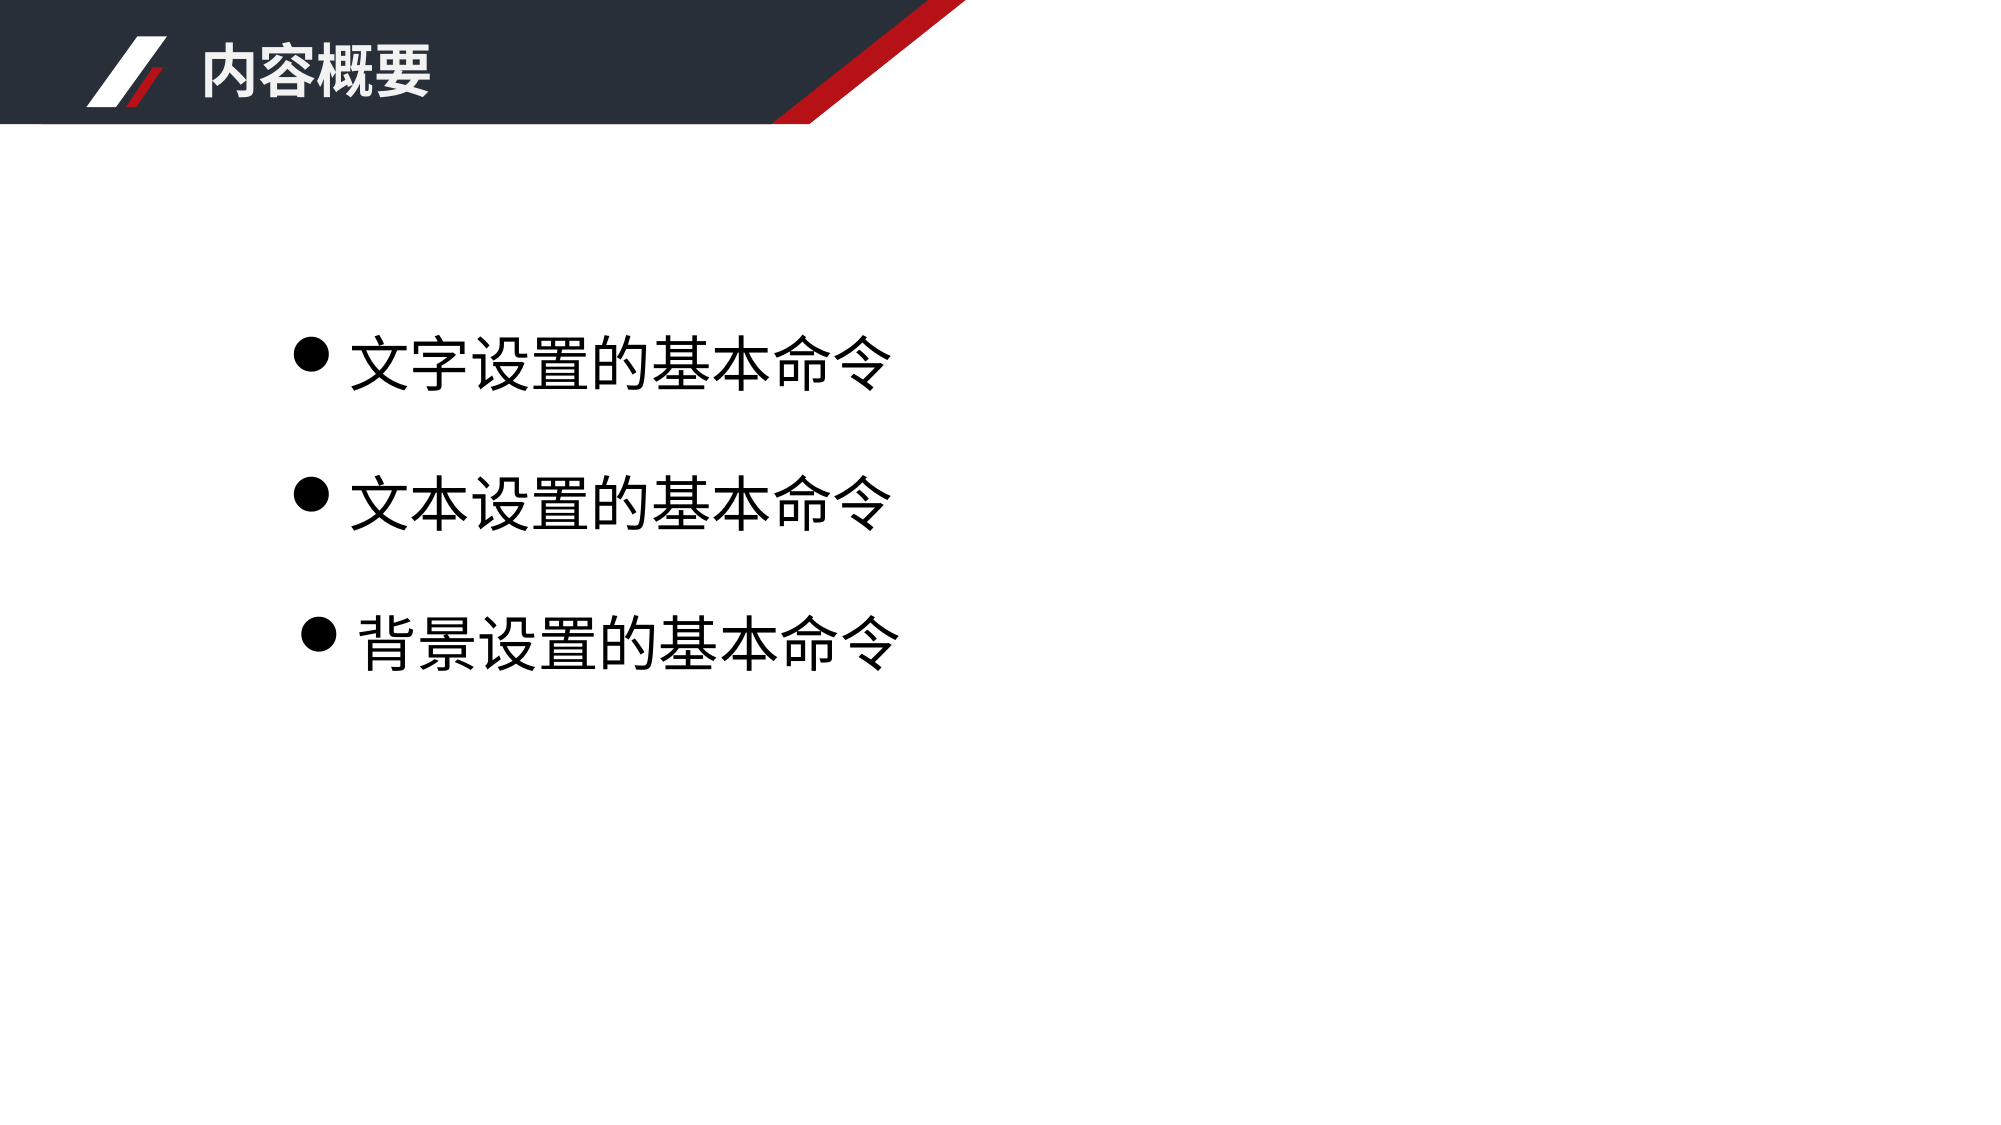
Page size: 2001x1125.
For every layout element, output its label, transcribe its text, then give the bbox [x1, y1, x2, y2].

text_box 背景设置的基本命令 [106, 562, 1858, 686]
text_box 文本设置的基本命令 [99, 422, 1850, 546]
text_box 文字设置的基本命令 [99, 281, 1850, 406]
text_box 内容概要 [185, 26, 794, 112]
